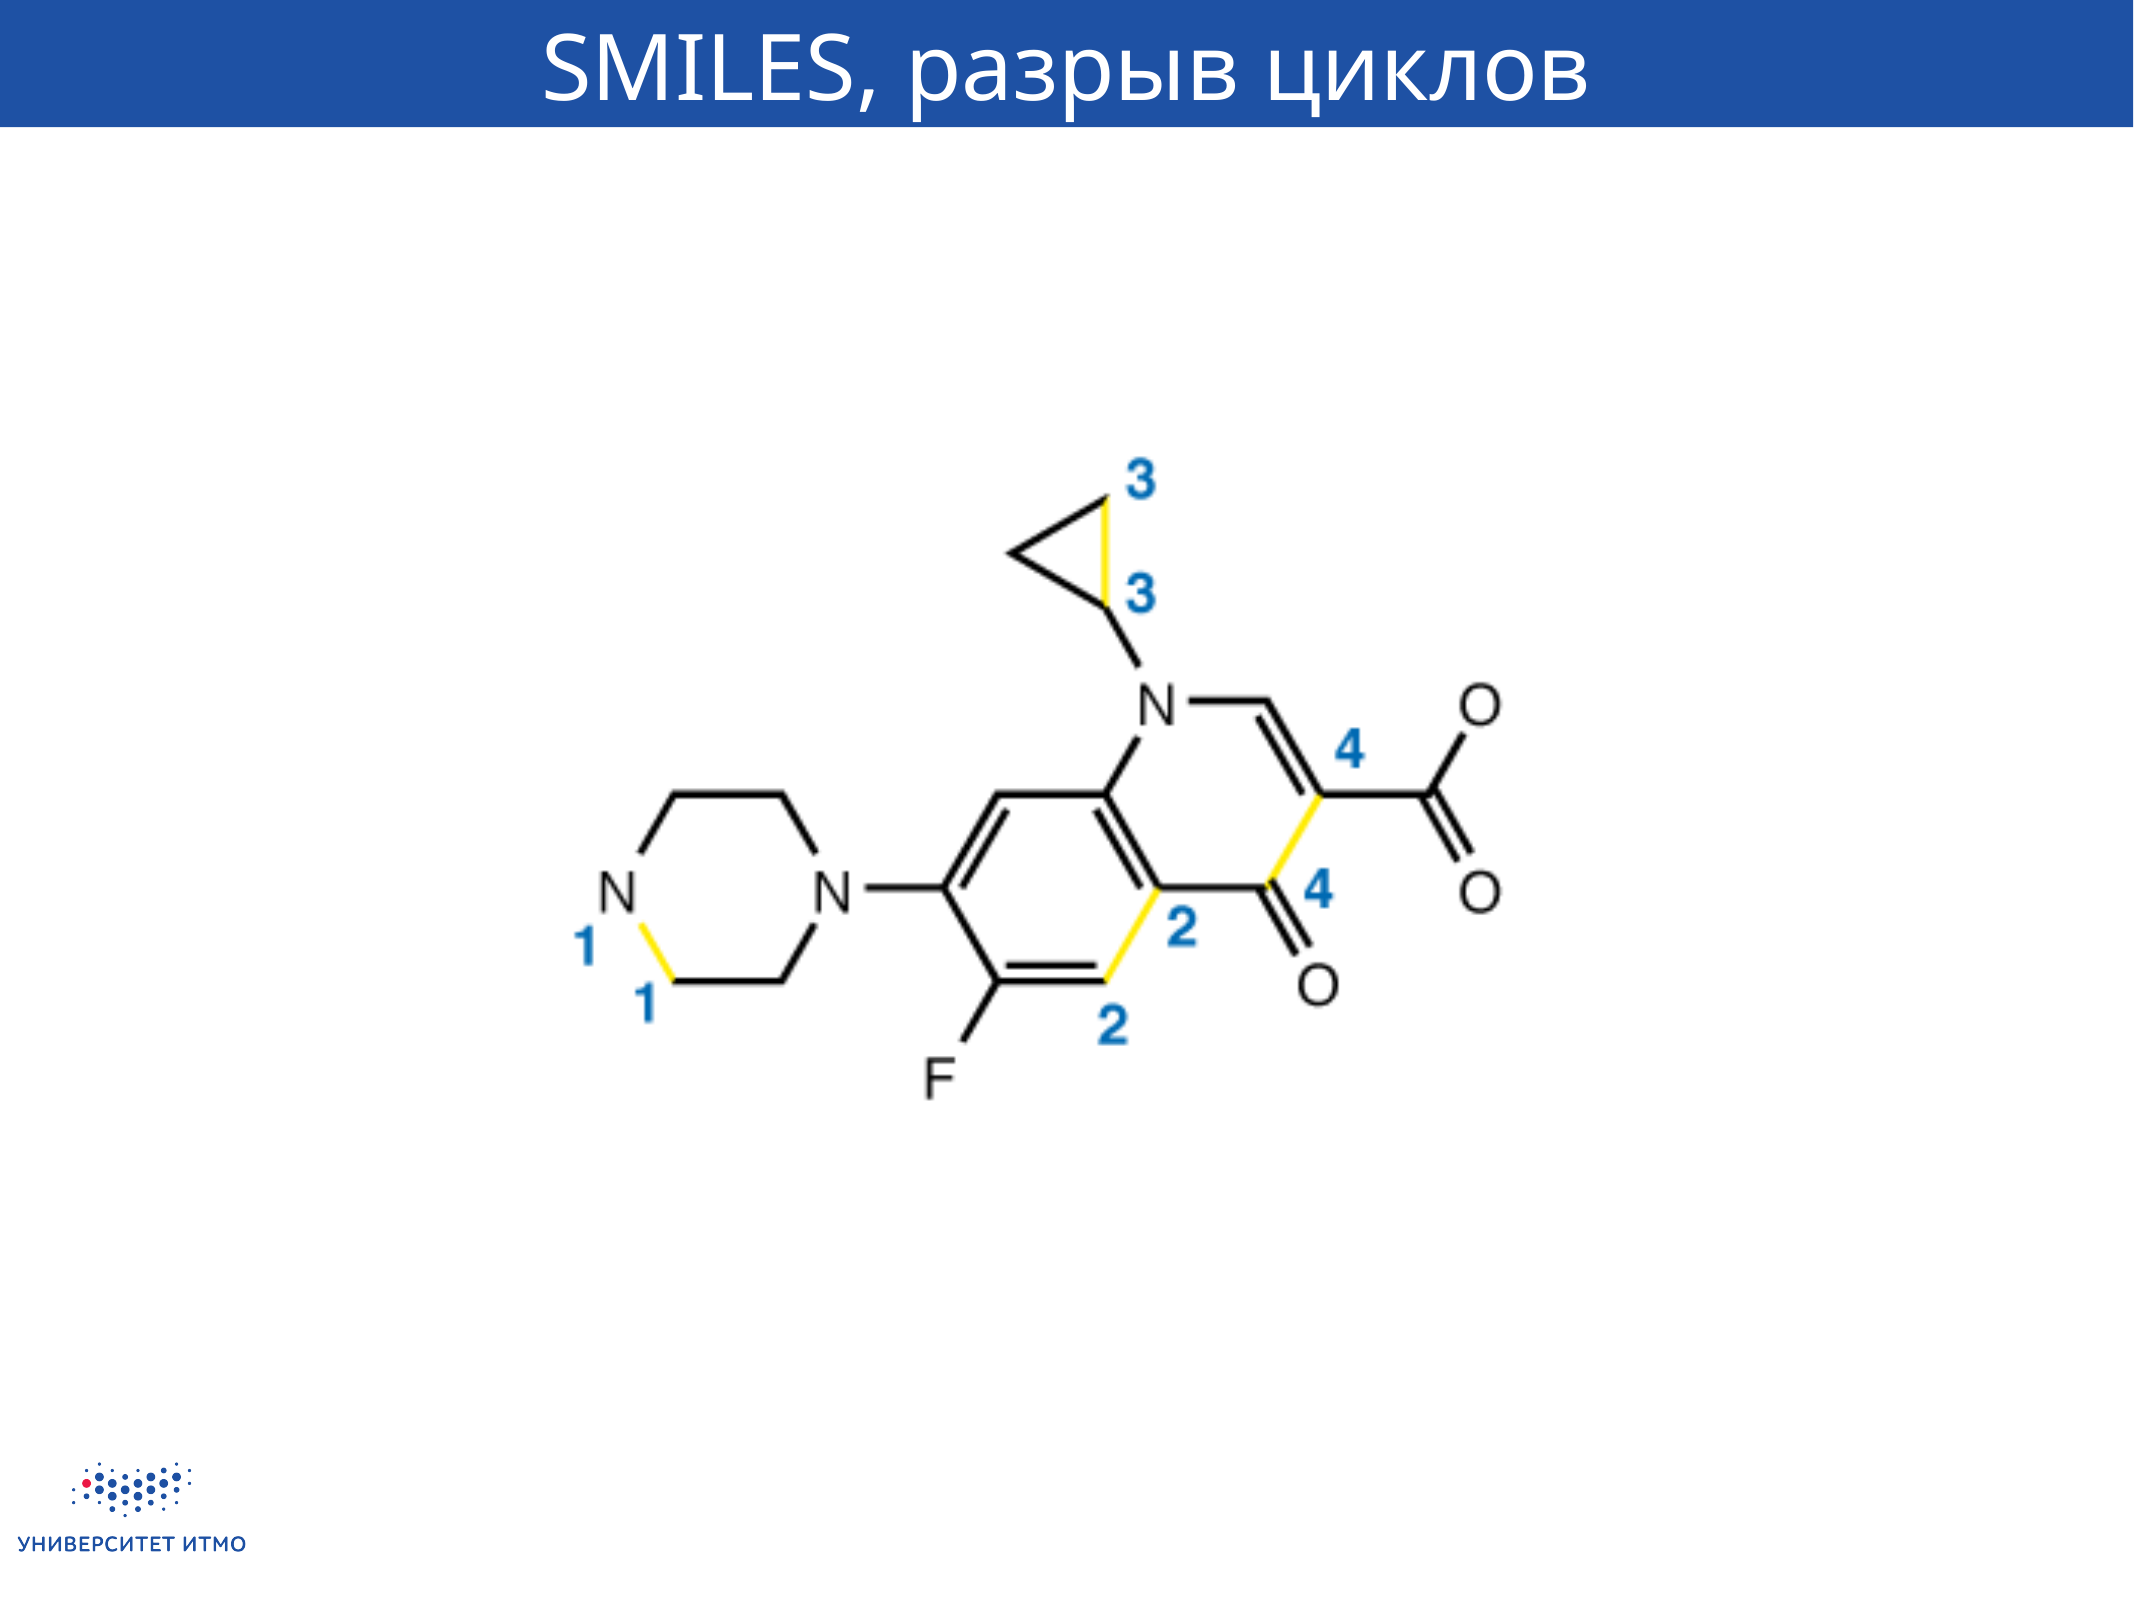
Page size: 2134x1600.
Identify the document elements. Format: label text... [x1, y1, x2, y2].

title SMILES, разрыв циклов [0, 0, 2134, 128]
picture [453, 446, 1692, 1116]
picture [0, 1413, 263, 1600]
